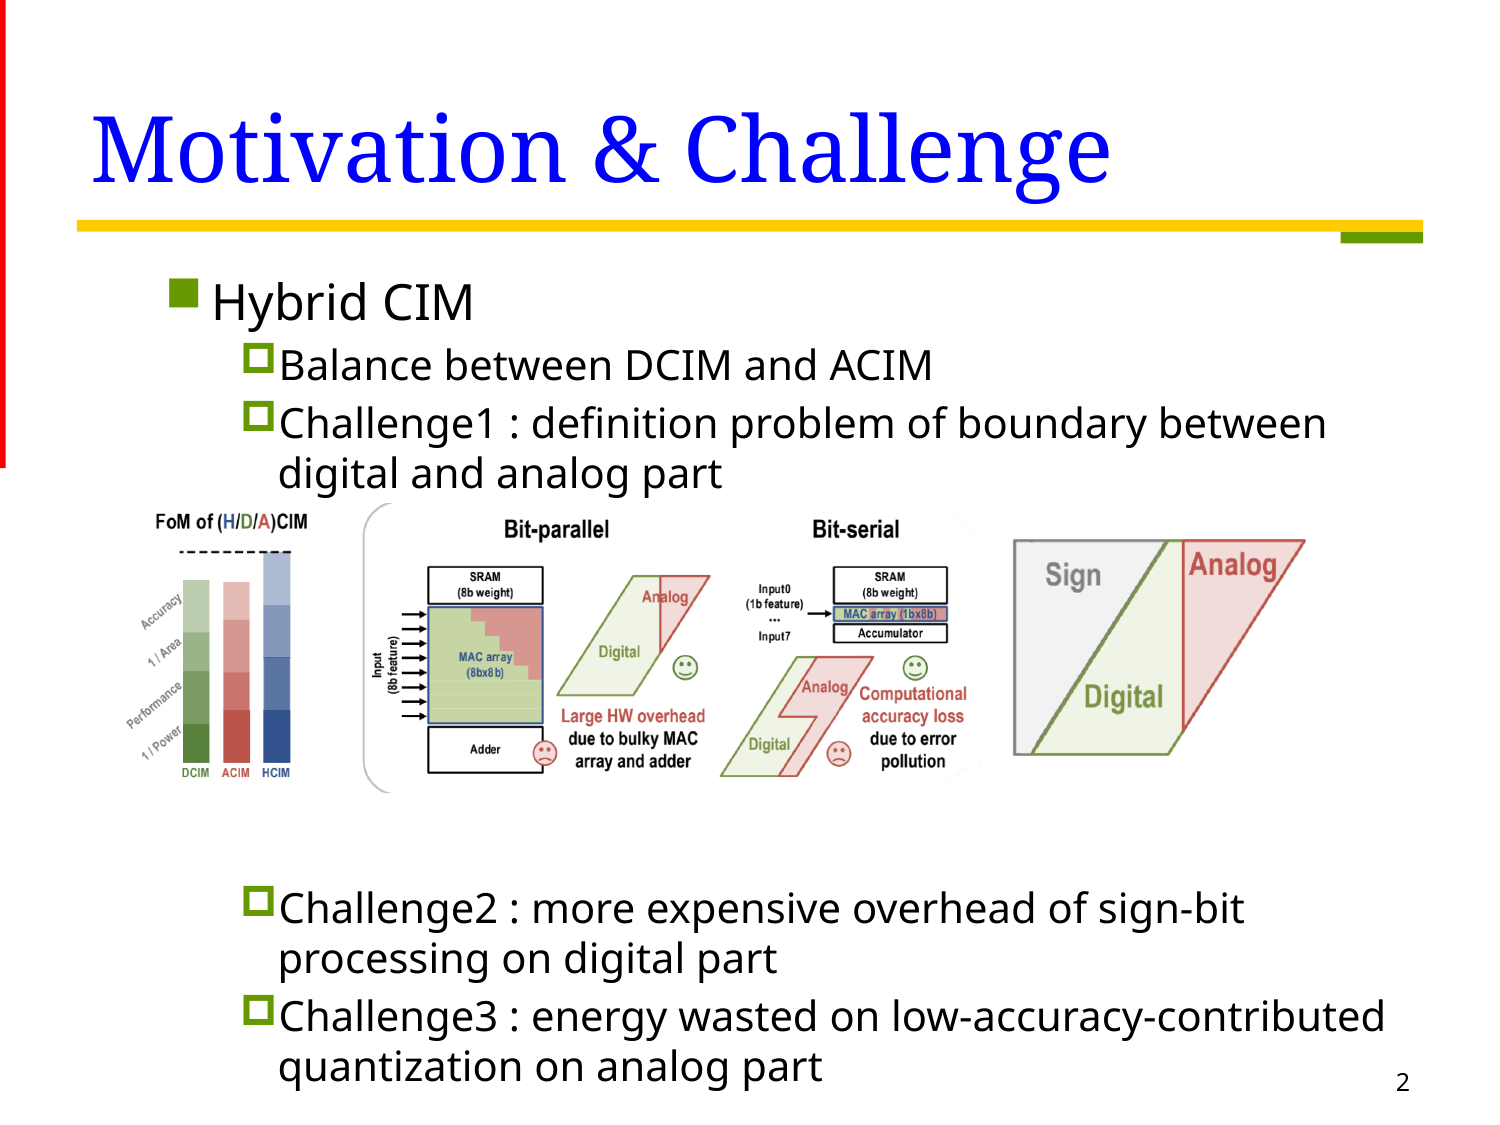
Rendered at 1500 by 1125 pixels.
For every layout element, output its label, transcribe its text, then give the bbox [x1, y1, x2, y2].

slide_number 2 [1074, 1058, 1425, 1100]
picture [1009, 532, 1306, 759]
picture [123, 503, 981, 793]
list Hybrid CIM Balance between DCIM and ACIM Challenge1 : definition problem of boundary between digital and analog part Challenge2 : more expensive overhead of sign-bit processing on digital part Challenge3 : energy wasted on low-accuracy-contributed quantization on analog part [75, 262, 1425, 1071]
title Motivation & Challenge [75, 21, 1425, 208]
